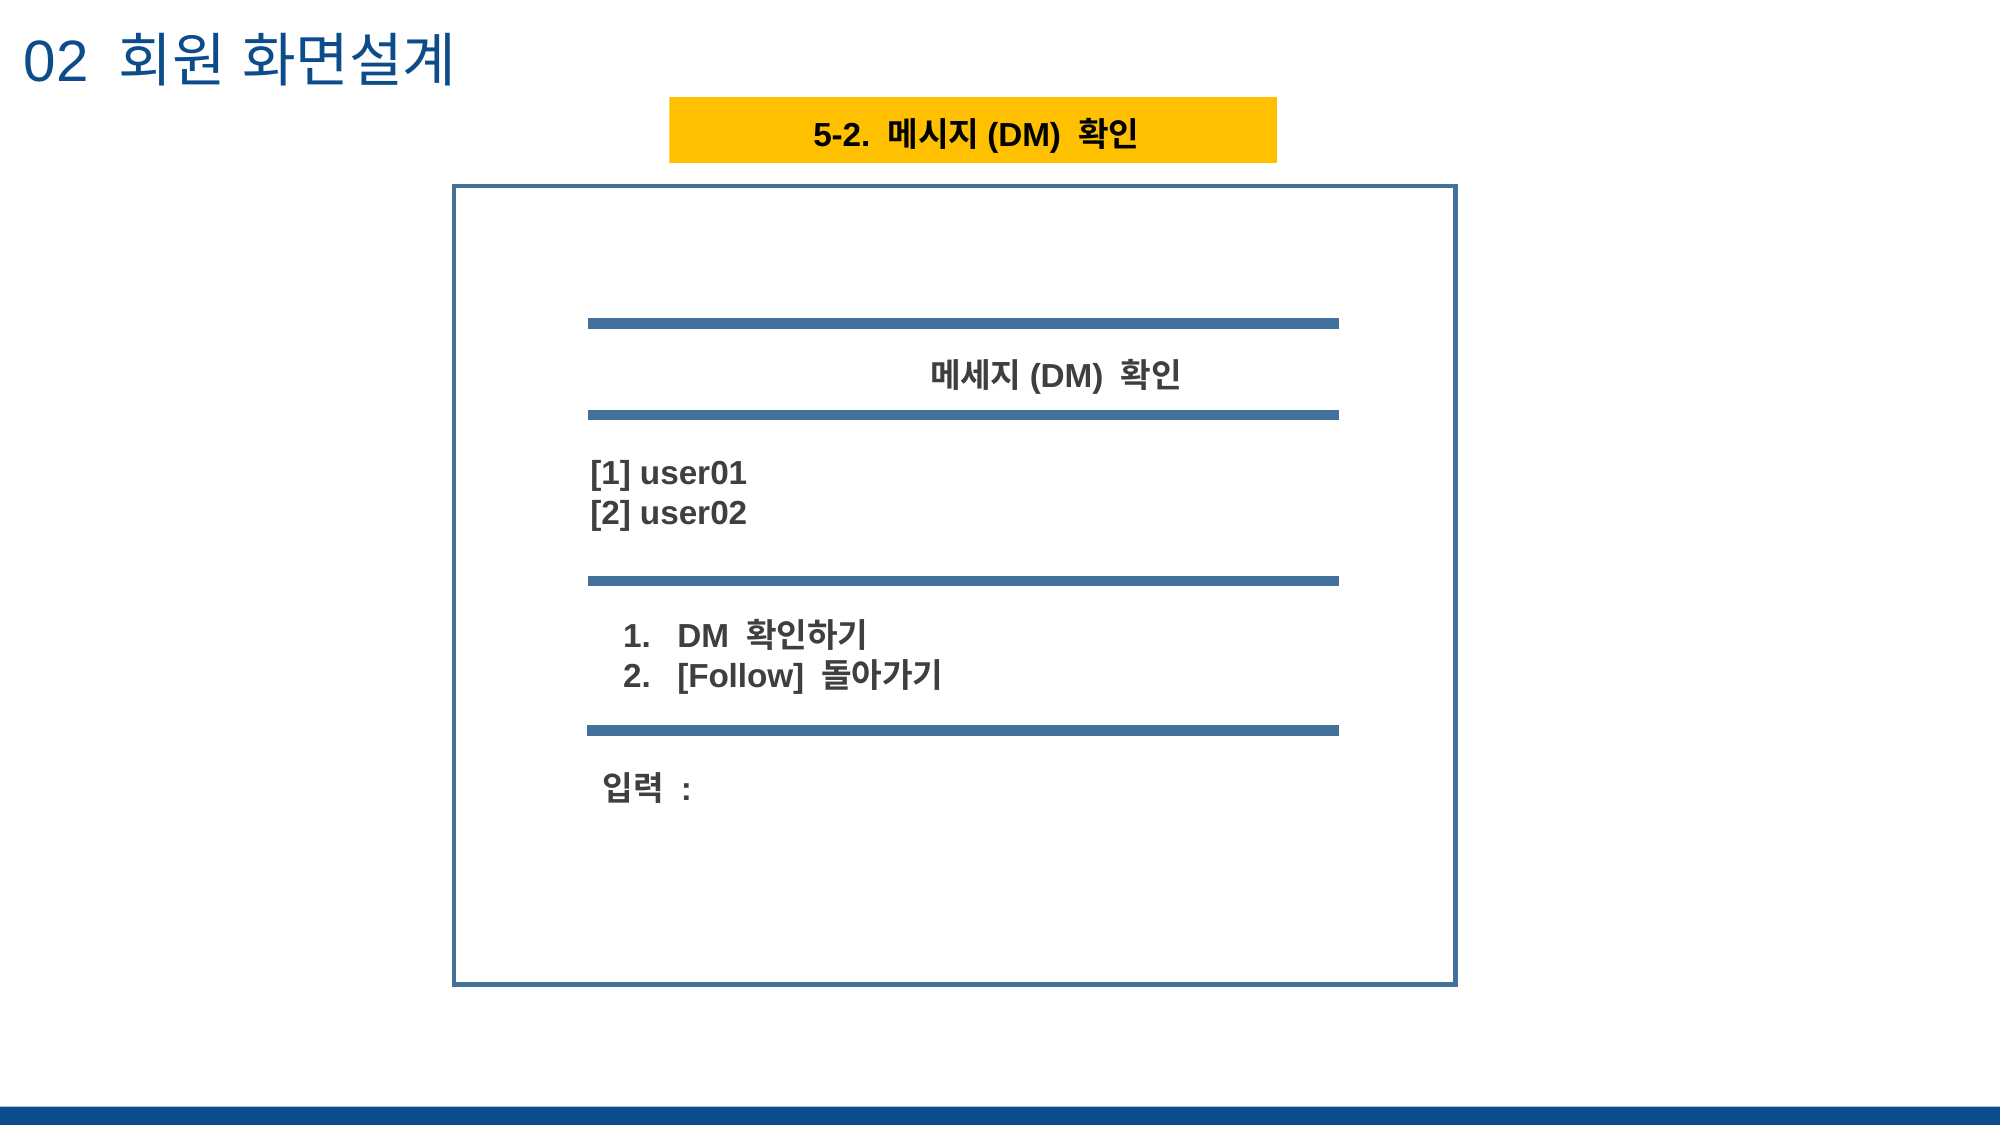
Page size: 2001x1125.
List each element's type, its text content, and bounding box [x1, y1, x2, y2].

text_box [454, 186, 1456, 985]
text_box [669, 97, 1277, 163]
text_box 5-2. 메시지(DM) 확인 [789, 106, 1176, 161]
text_box [0, 1106, 2000, 1125]
text_box 02 회원 화면설계 [8, 15, 1186, 101]
